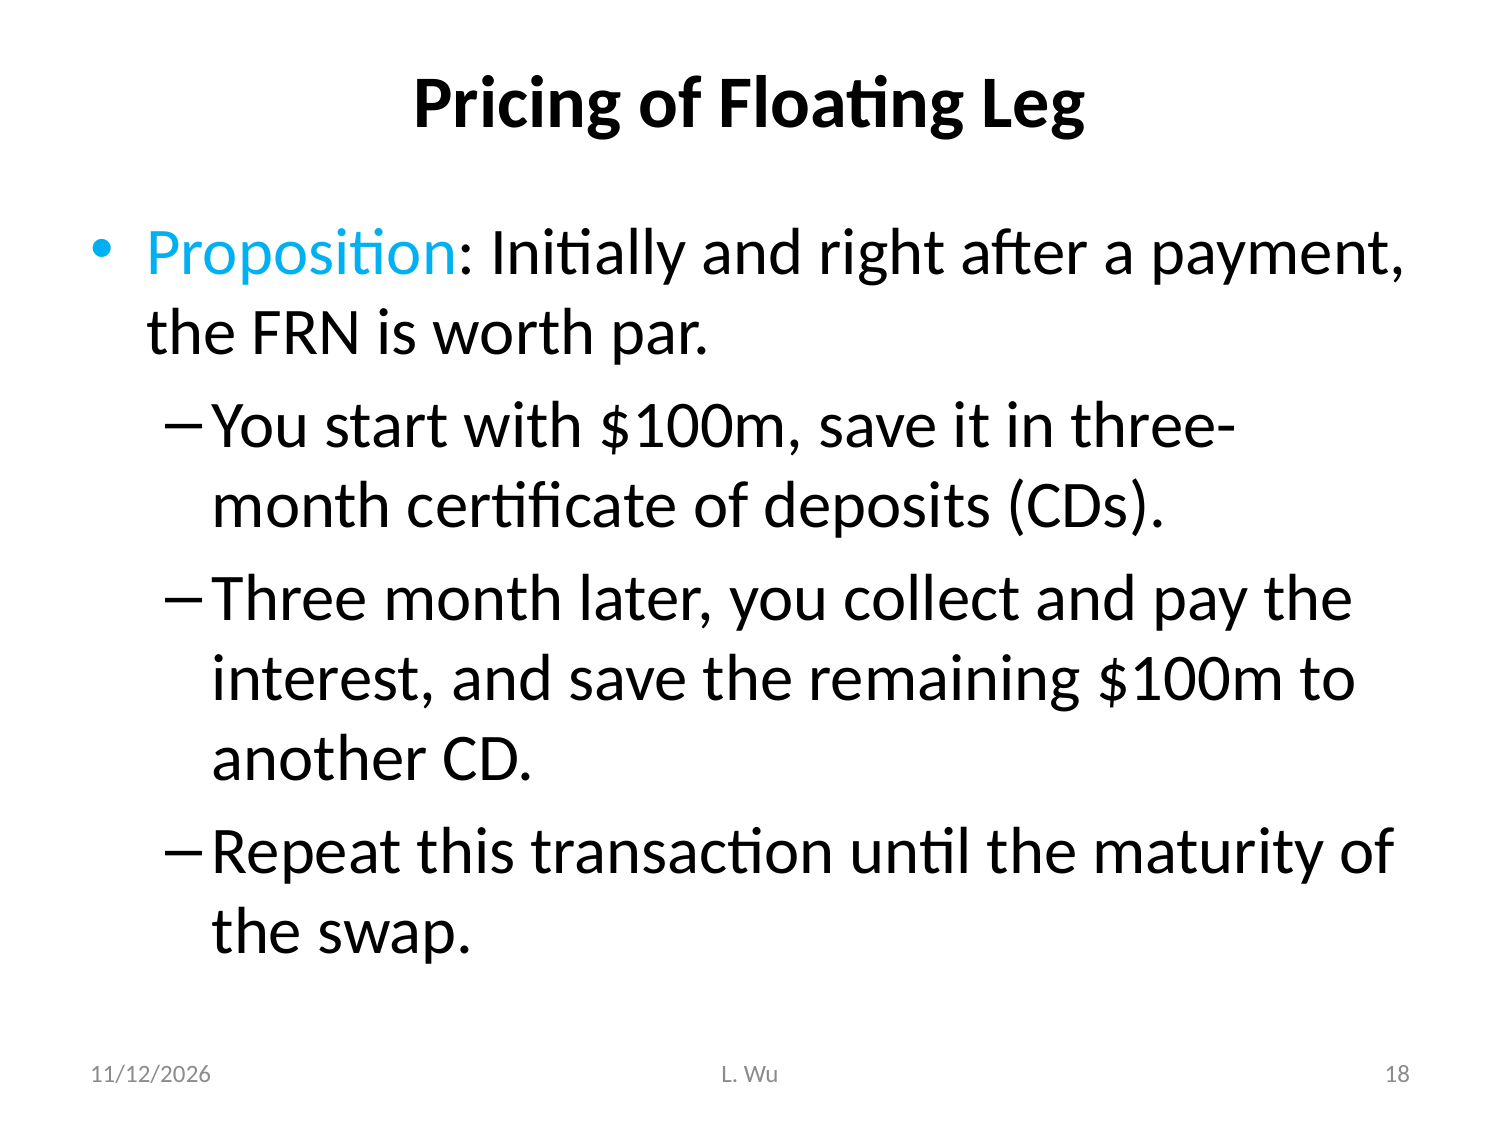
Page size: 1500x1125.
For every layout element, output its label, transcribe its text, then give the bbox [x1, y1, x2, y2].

title Pricing of Floating Leg [75, 45, 1425, 150]
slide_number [75, 1042, 425, 1103]
list Proposition: Initially and right after a payment, the FRN is worth par. You start with $100m, save it in three-month certificate of deposits (CDs). Three month later, you collect and pay the interest, and save the remaining $100m to another CD. Repeat this transaction until the maturity of the swap. [75, 200, 1425, 1005]
slide_number 18 [1074, 1042, 1425, 1103]
footer L. Wu [512, 1042, 988, 1103]
